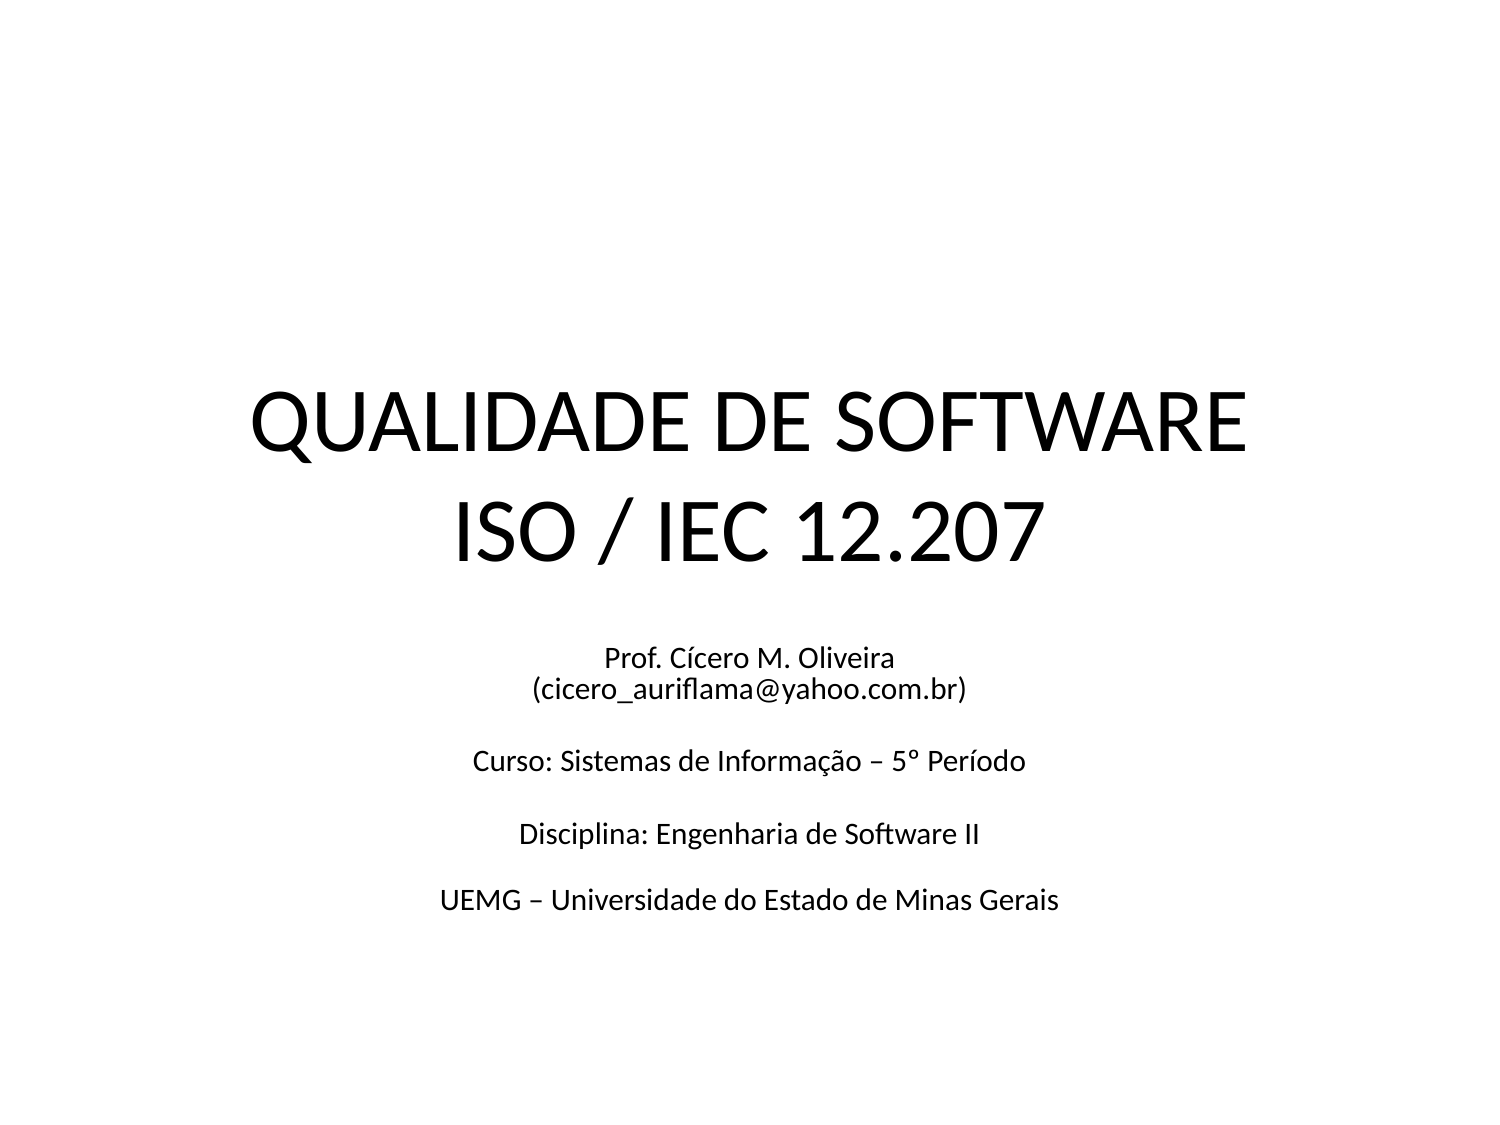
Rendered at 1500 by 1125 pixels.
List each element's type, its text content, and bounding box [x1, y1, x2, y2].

title QUALIDADE DE SOFTWARE ISO / IEC 12.207 [112, 349, 1388, 591]
subtitle Prof. Cícero M. Oliveira (cicero_auriflama@yahoo.com.br) Curso: Sistemas de Informação – 5º Período Disciplina: Engenharia de Software II UEMG – Universidade do Estado de Minas Gerais [225, 637, 1275, 925]
